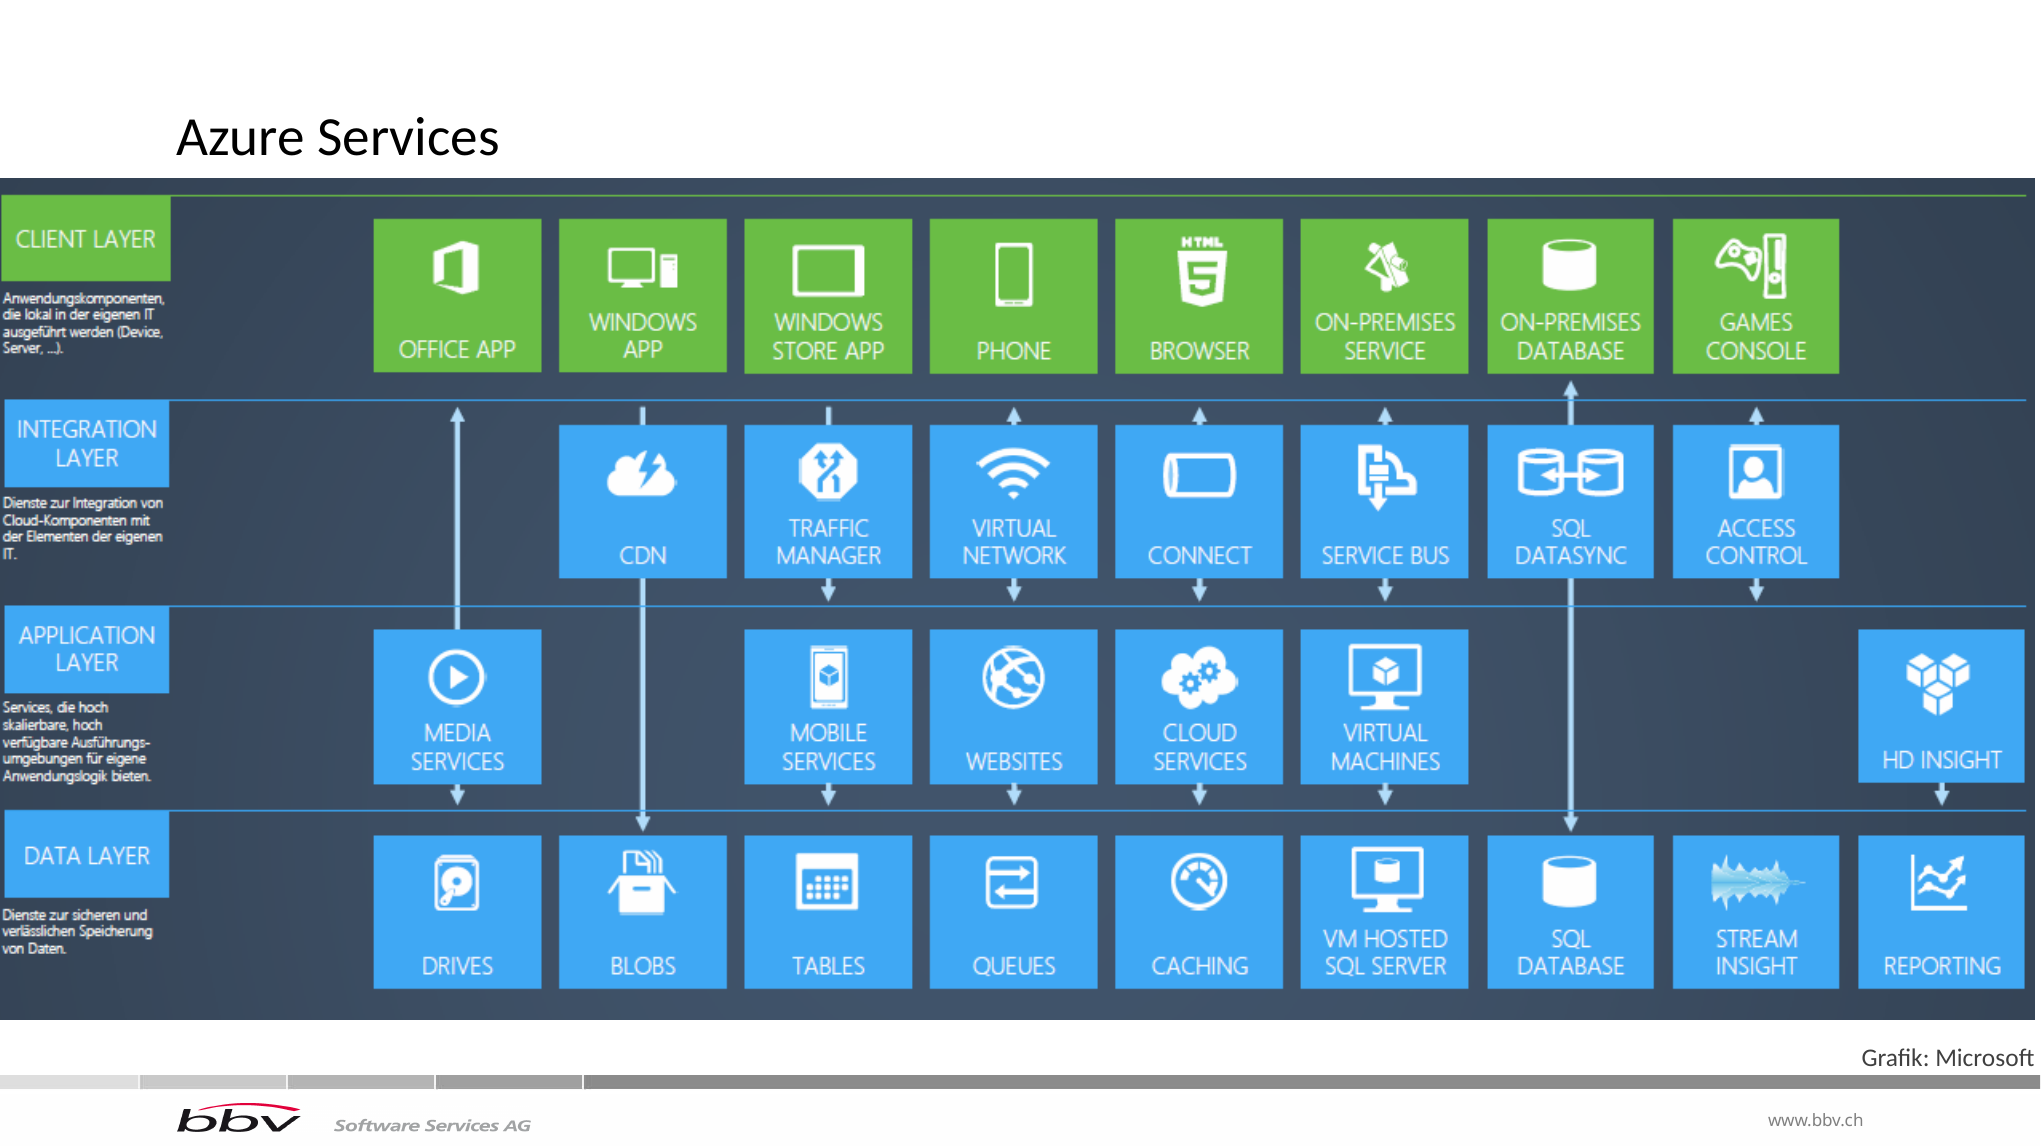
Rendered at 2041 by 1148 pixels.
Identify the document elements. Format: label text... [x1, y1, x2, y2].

title Azure Services [176, 100, 1864, 176]
picture [0, 1075, 2041, 1090]
text_box Grafik: Microsoft [1692, 1040, 2035, 1077]
picture [0, 1094, 2041, 1146]
picture [0, 178, 2036, 1020]
